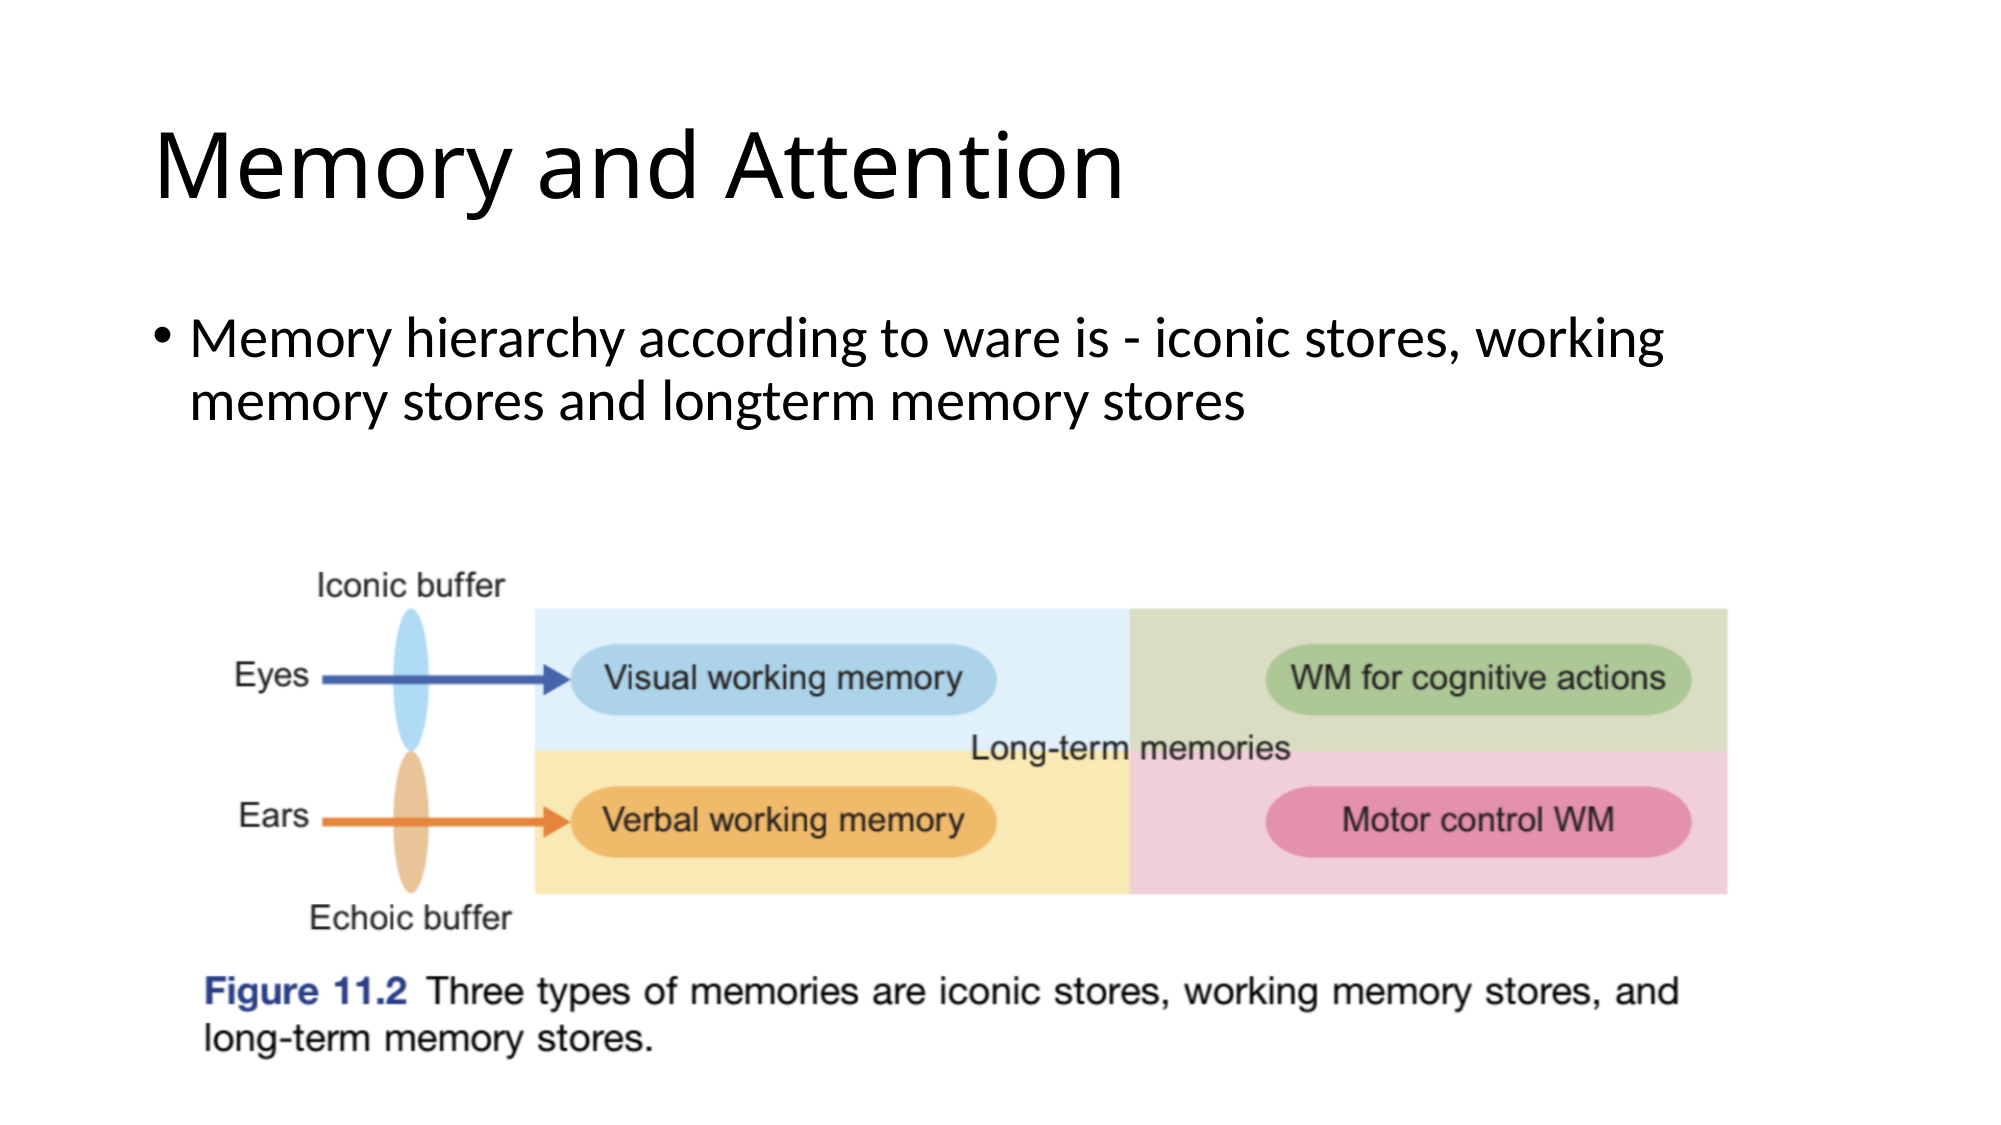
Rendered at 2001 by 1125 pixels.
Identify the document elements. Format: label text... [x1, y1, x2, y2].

title Memory and Attention [137, 59, 1863, 278]
list Memory hierarchy according to ware is - iconic stores, working memory stores and longterm memory stores [137, 299, 1863, 1014]
picture [192, 527, 1745, 1066]
